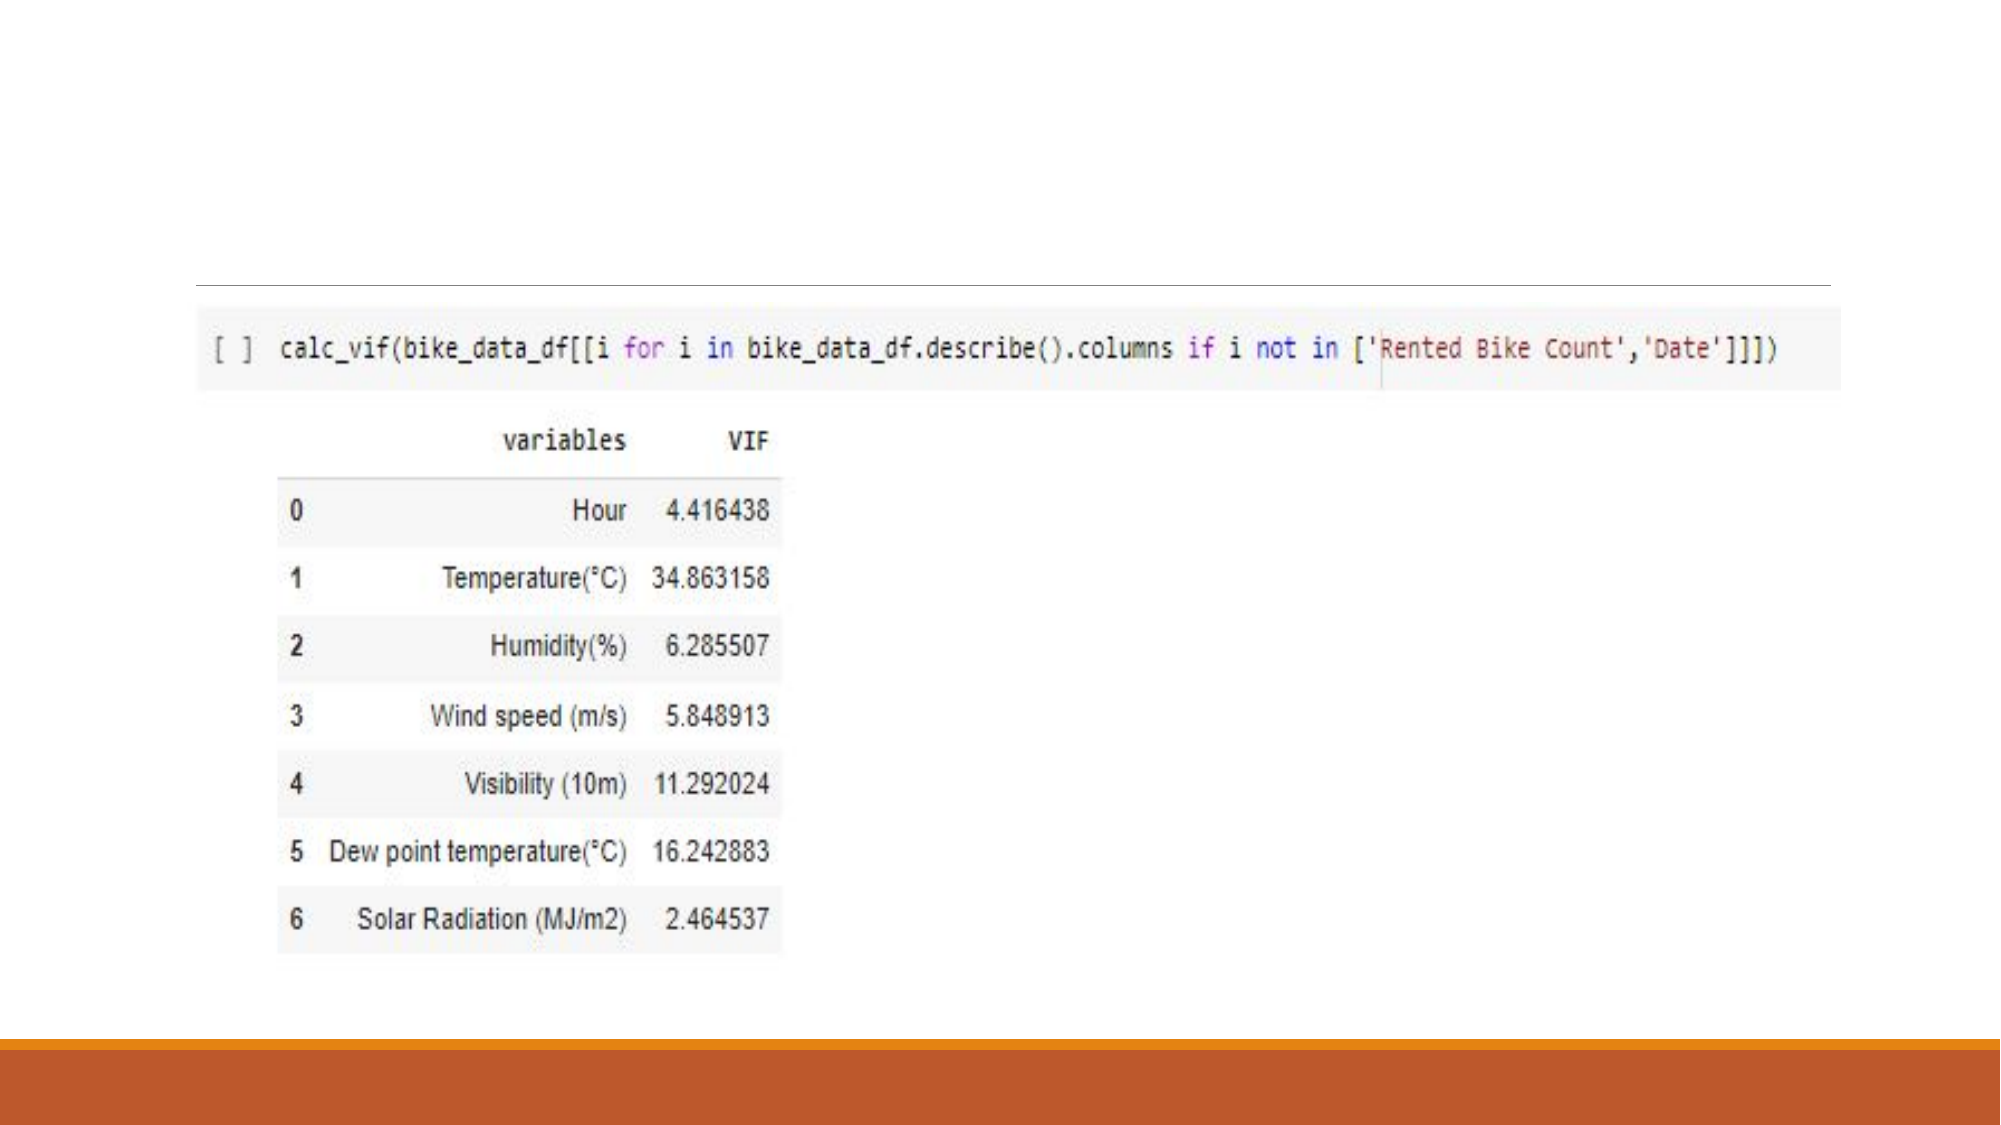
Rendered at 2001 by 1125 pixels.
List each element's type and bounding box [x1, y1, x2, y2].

list [170, 301, 1841, 996]
